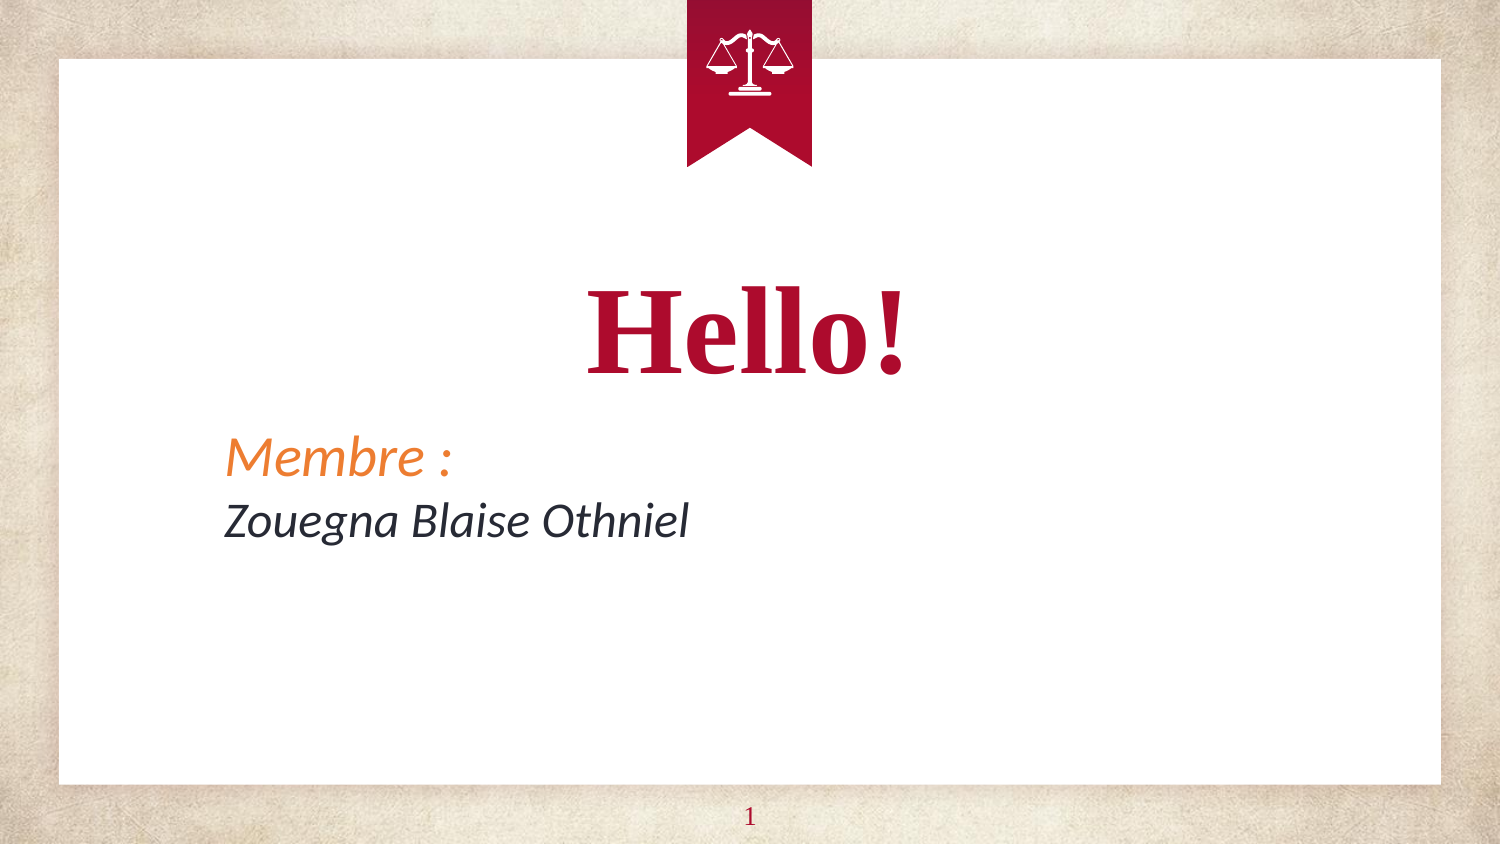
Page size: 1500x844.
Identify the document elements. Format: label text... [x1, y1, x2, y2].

picture [0, 0, 687, 844]
picture [813, 0, 1500, 844]
slide_number 1 [666, 784, 834, 844]
title Hello! [209, 266, 1291, 400]
subtitle Membre : Zouegna Blaise Othniel [209, 280, 710, 786]
